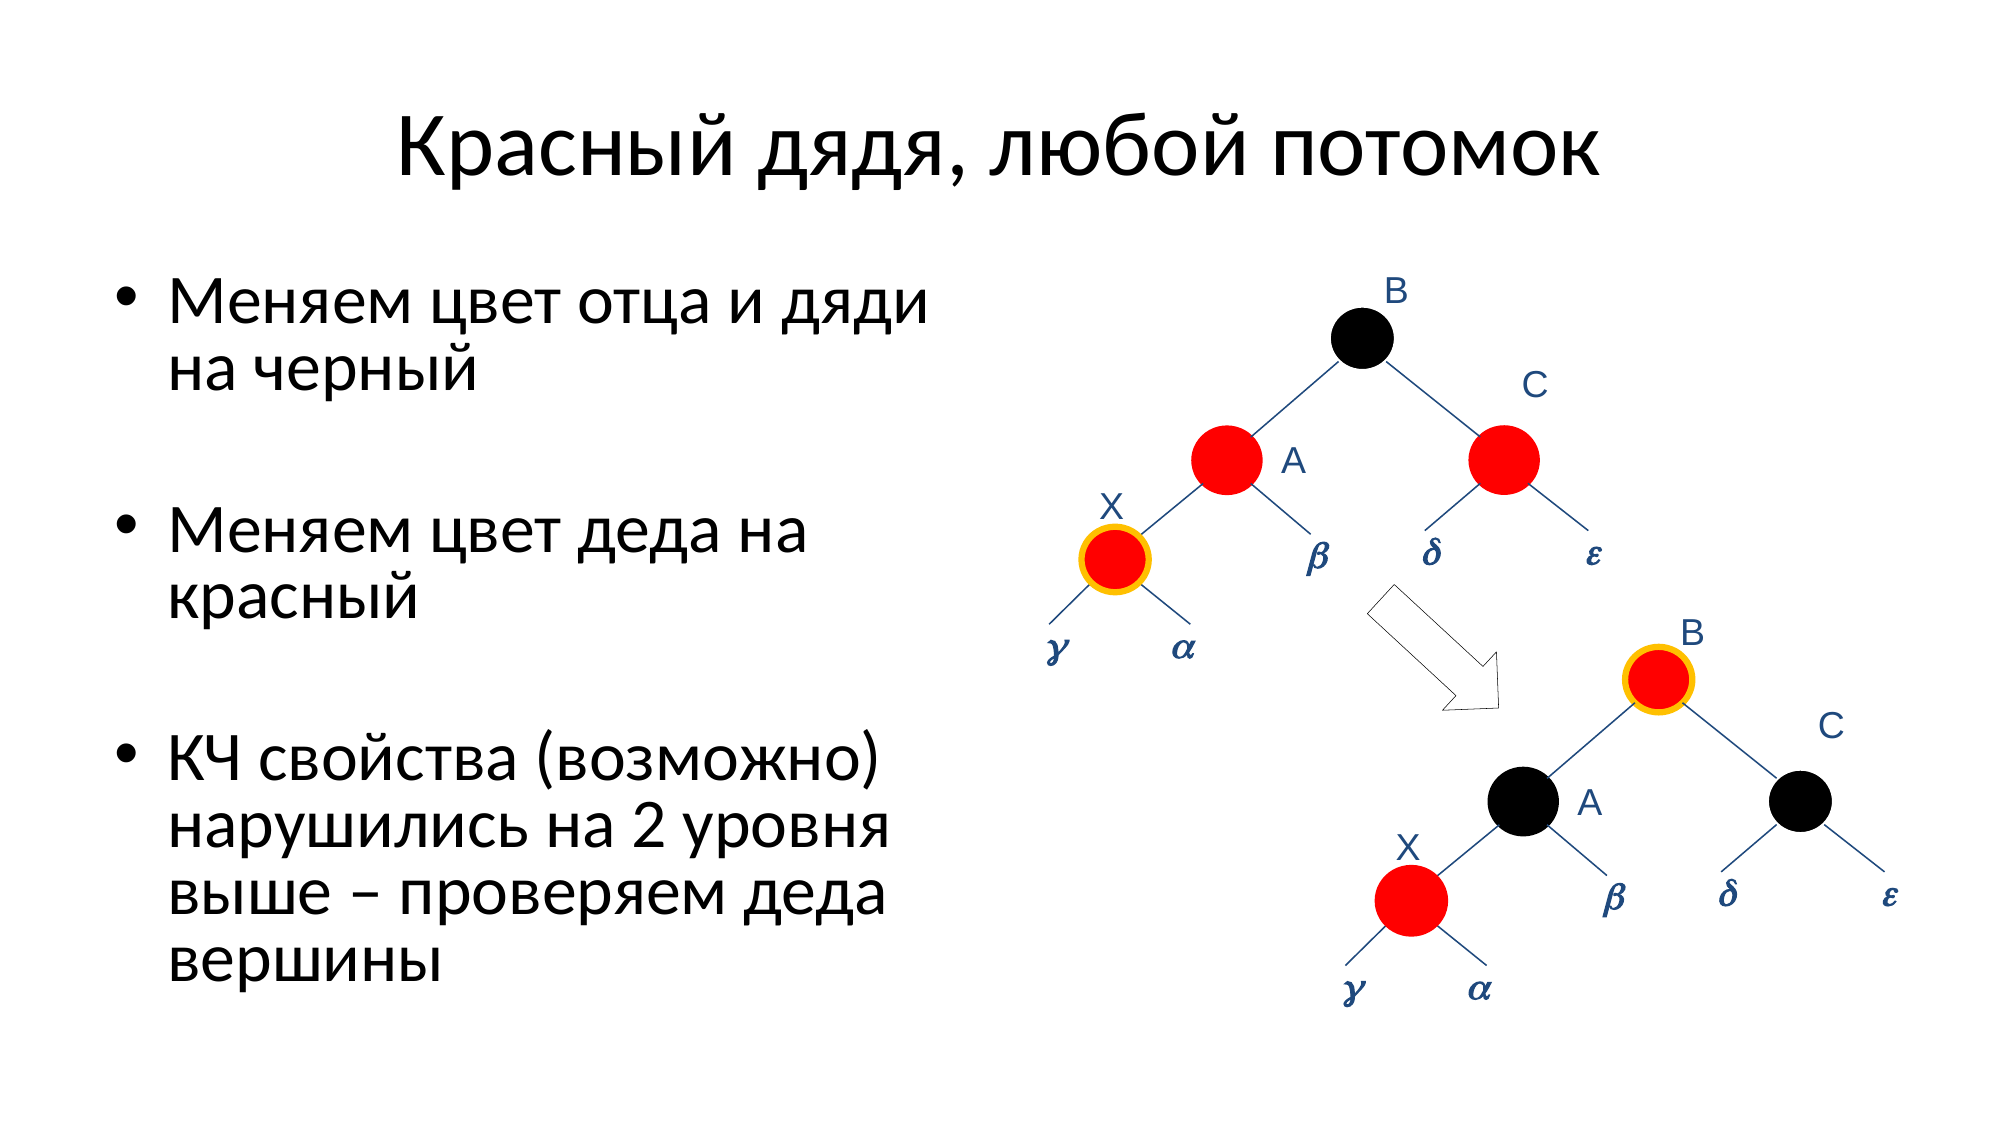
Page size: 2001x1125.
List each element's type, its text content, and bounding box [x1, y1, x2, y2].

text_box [1029, 258, 1608, 662]
list Меняем цвет отца и дяди на черный Меняем цвет деда на красный КЧ свойства (возможно) нарушились на 2 уровня выше – проверяем деда вершины [99, 262, 984, 1005]
title Красный дядя, любой потомок [99, 45, 1900, 233]
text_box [1325, 599, 1905, 1004]
